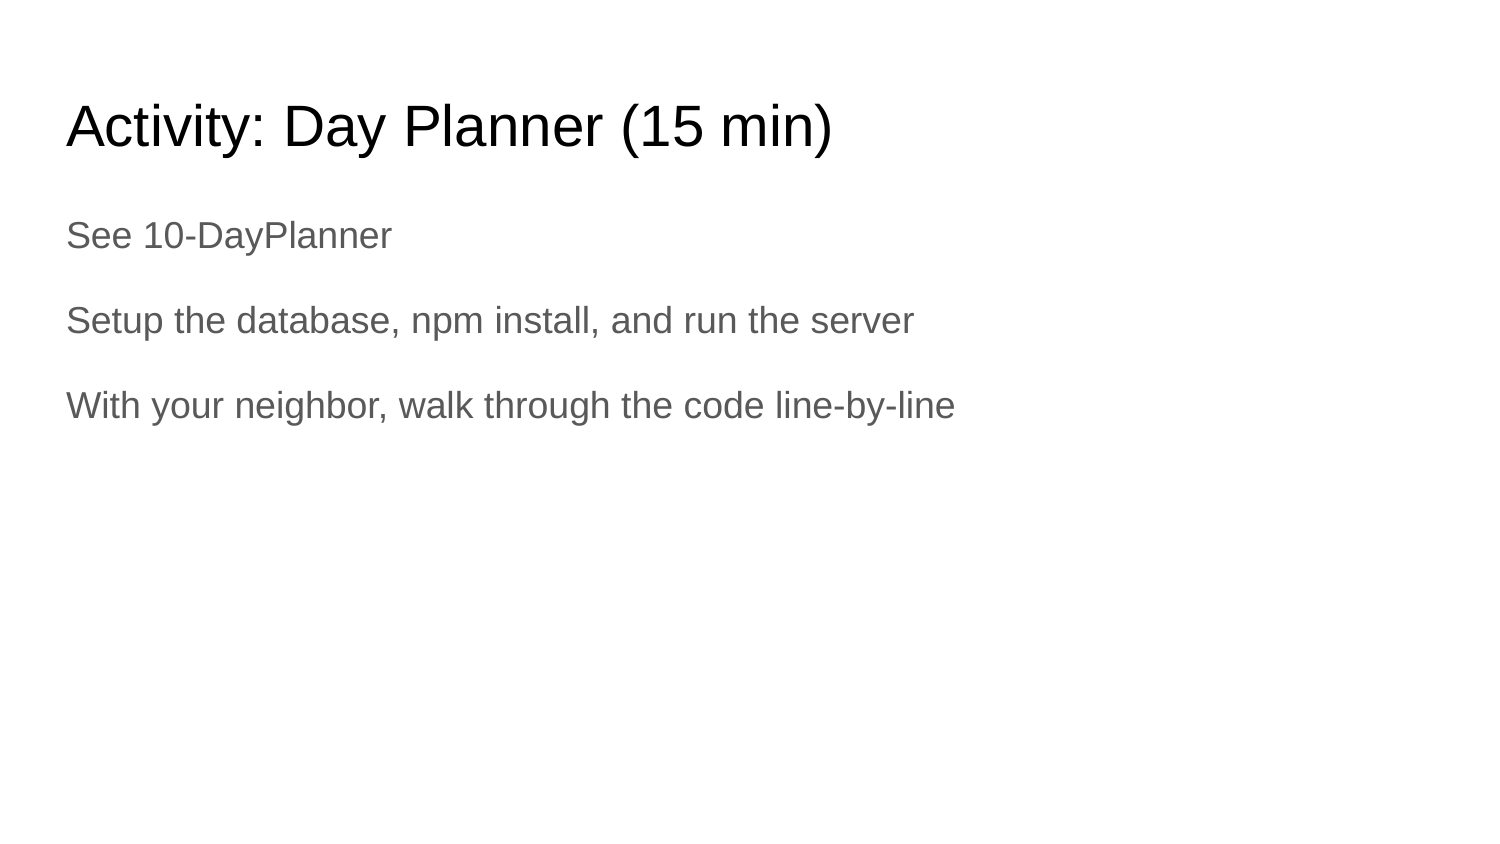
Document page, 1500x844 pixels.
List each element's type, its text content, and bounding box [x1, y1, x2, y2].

title Activity: Day Planner (15 min) [51, 72, 1449, 167]
list See 10-DayPlanner Setup the database, npm install, and run the server With your neighbor, walk through the code line-by-line [51, 189, 1449, 750]
